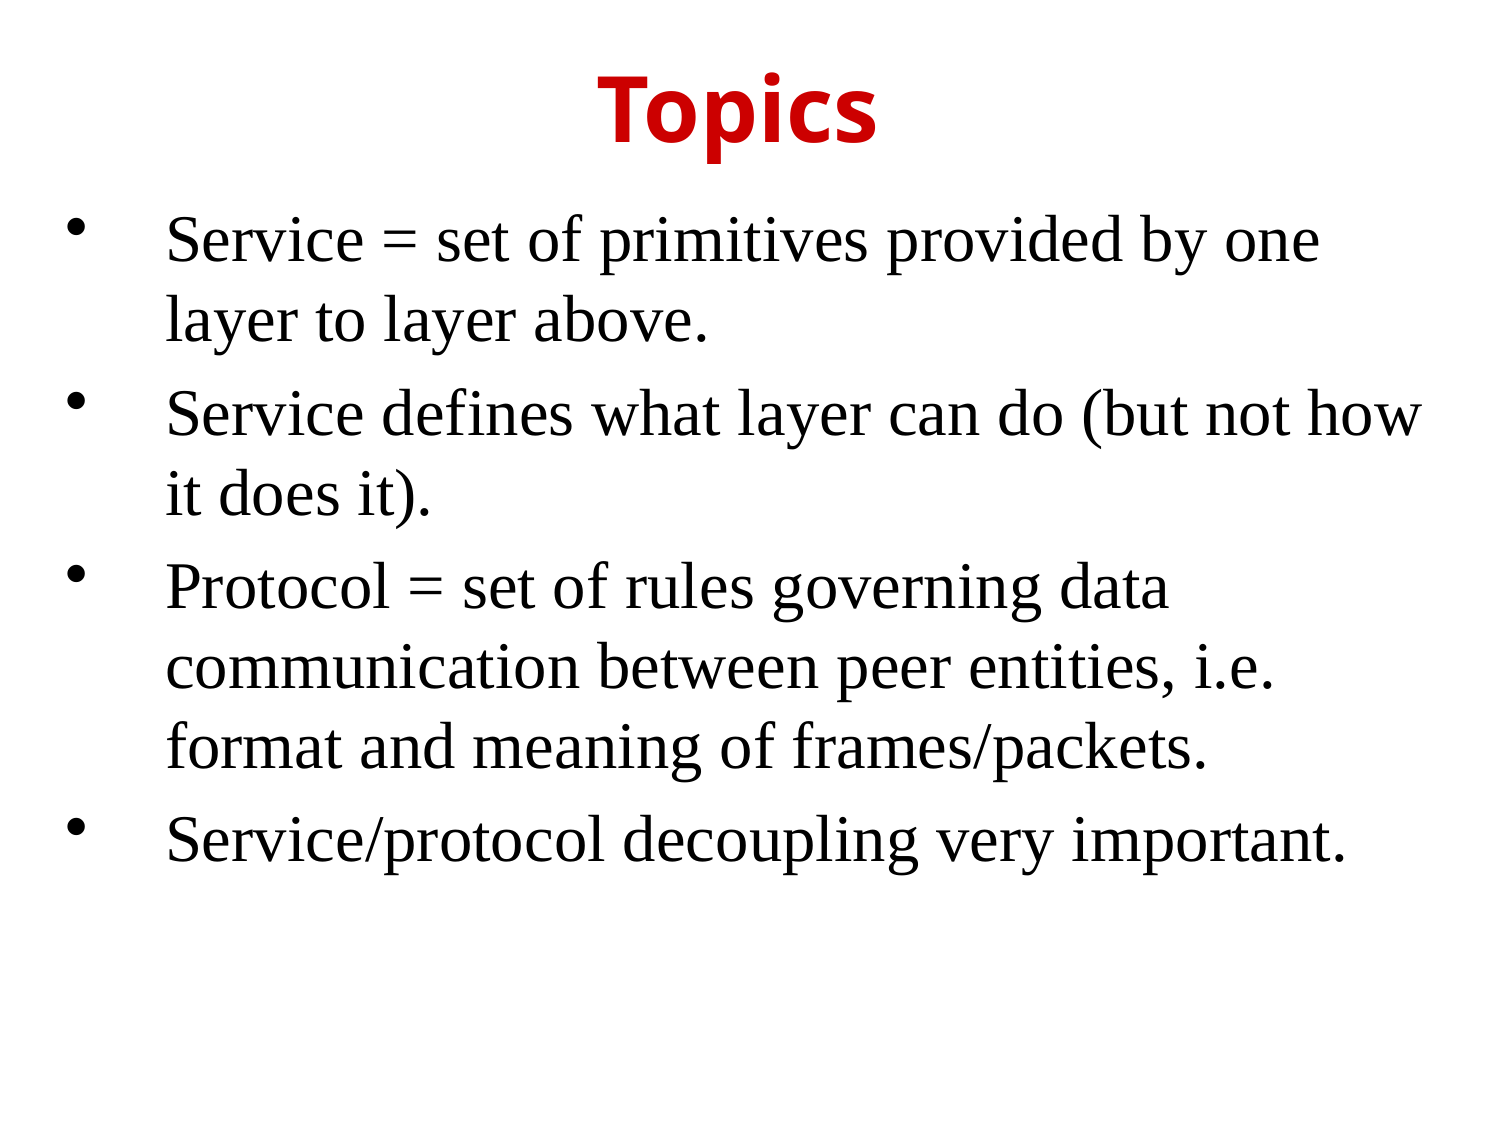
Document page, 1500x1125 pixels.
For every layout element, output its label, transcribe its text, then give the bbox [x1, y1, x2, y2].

list Service = set of primitives provided by one layer to layer above. Service defines what layer can do (but not how it does it). Protocol = set of rules governing data communication between peer entities, i.e. format and meaning of frames/packets. Service/protocol decoupling very important. [50, 187, 1463, 1063]
text_box Topics [112, 12, 1388, 200]
